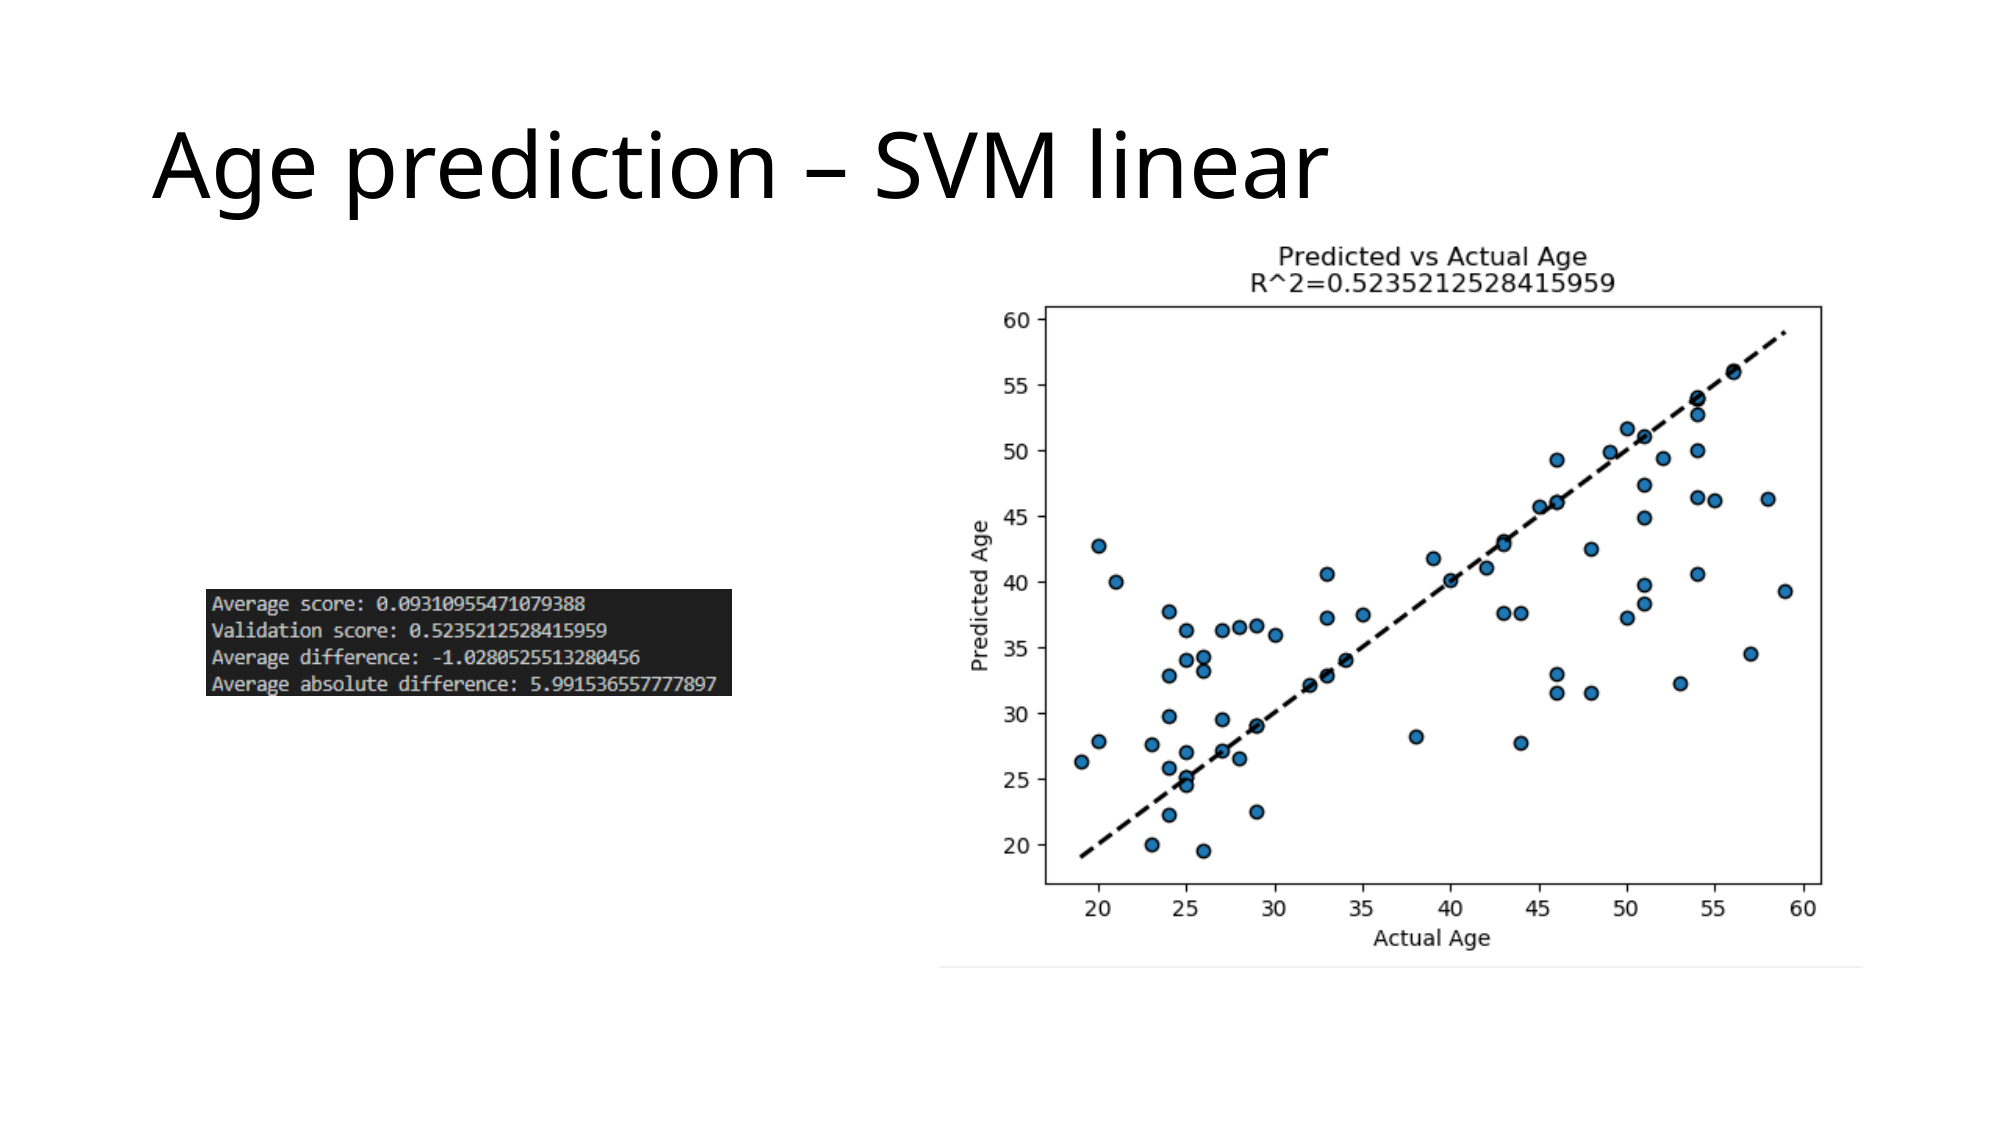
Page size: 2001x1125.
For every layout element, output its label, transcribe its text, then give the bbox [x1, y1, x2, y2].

picture [206, 589, 732, 696]
picture [939, 211, 1863, 968]
title Age prediction – SVM linear [137, 59, 1863, 278]
